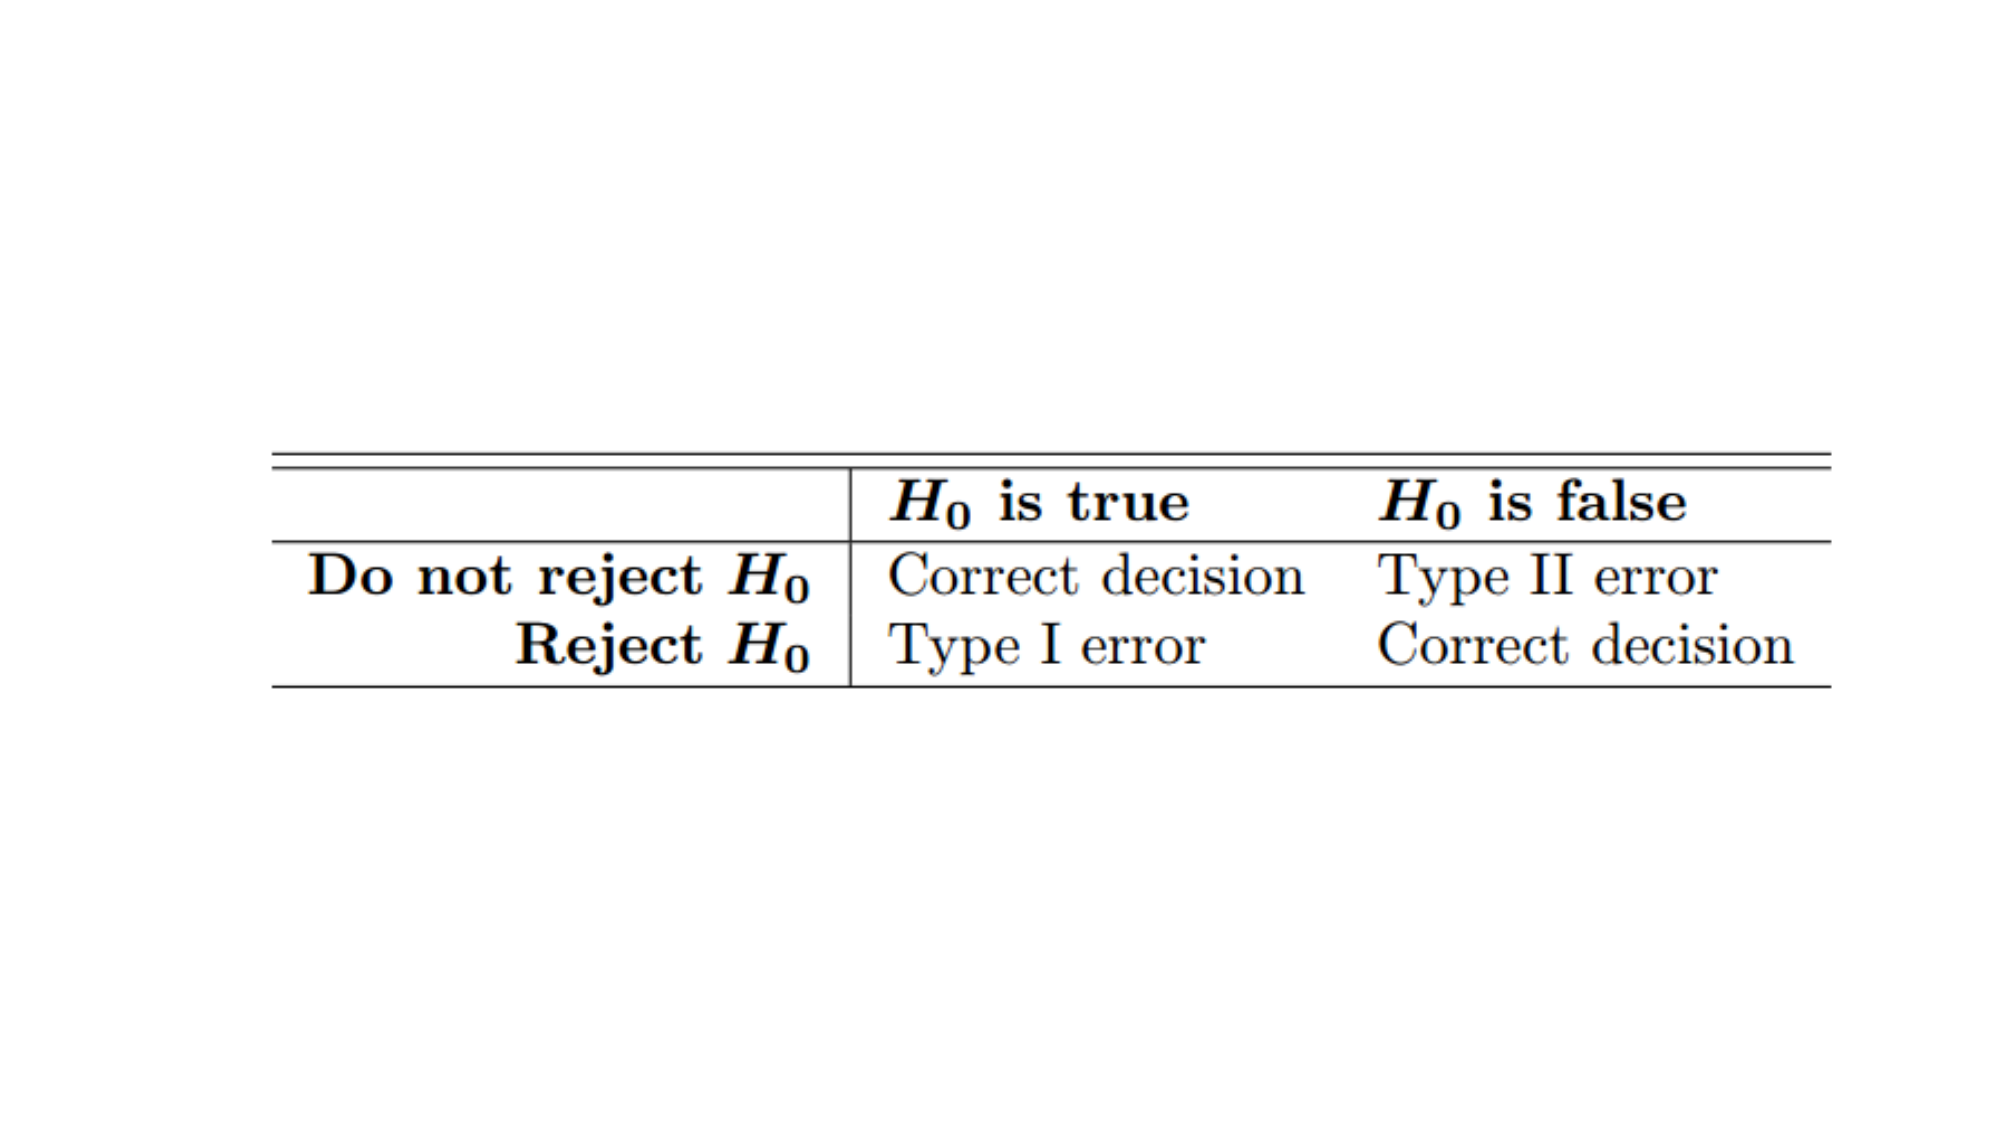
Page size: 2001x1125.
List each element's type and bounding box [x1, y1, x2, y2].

list [248, 438, 1890, 711]
